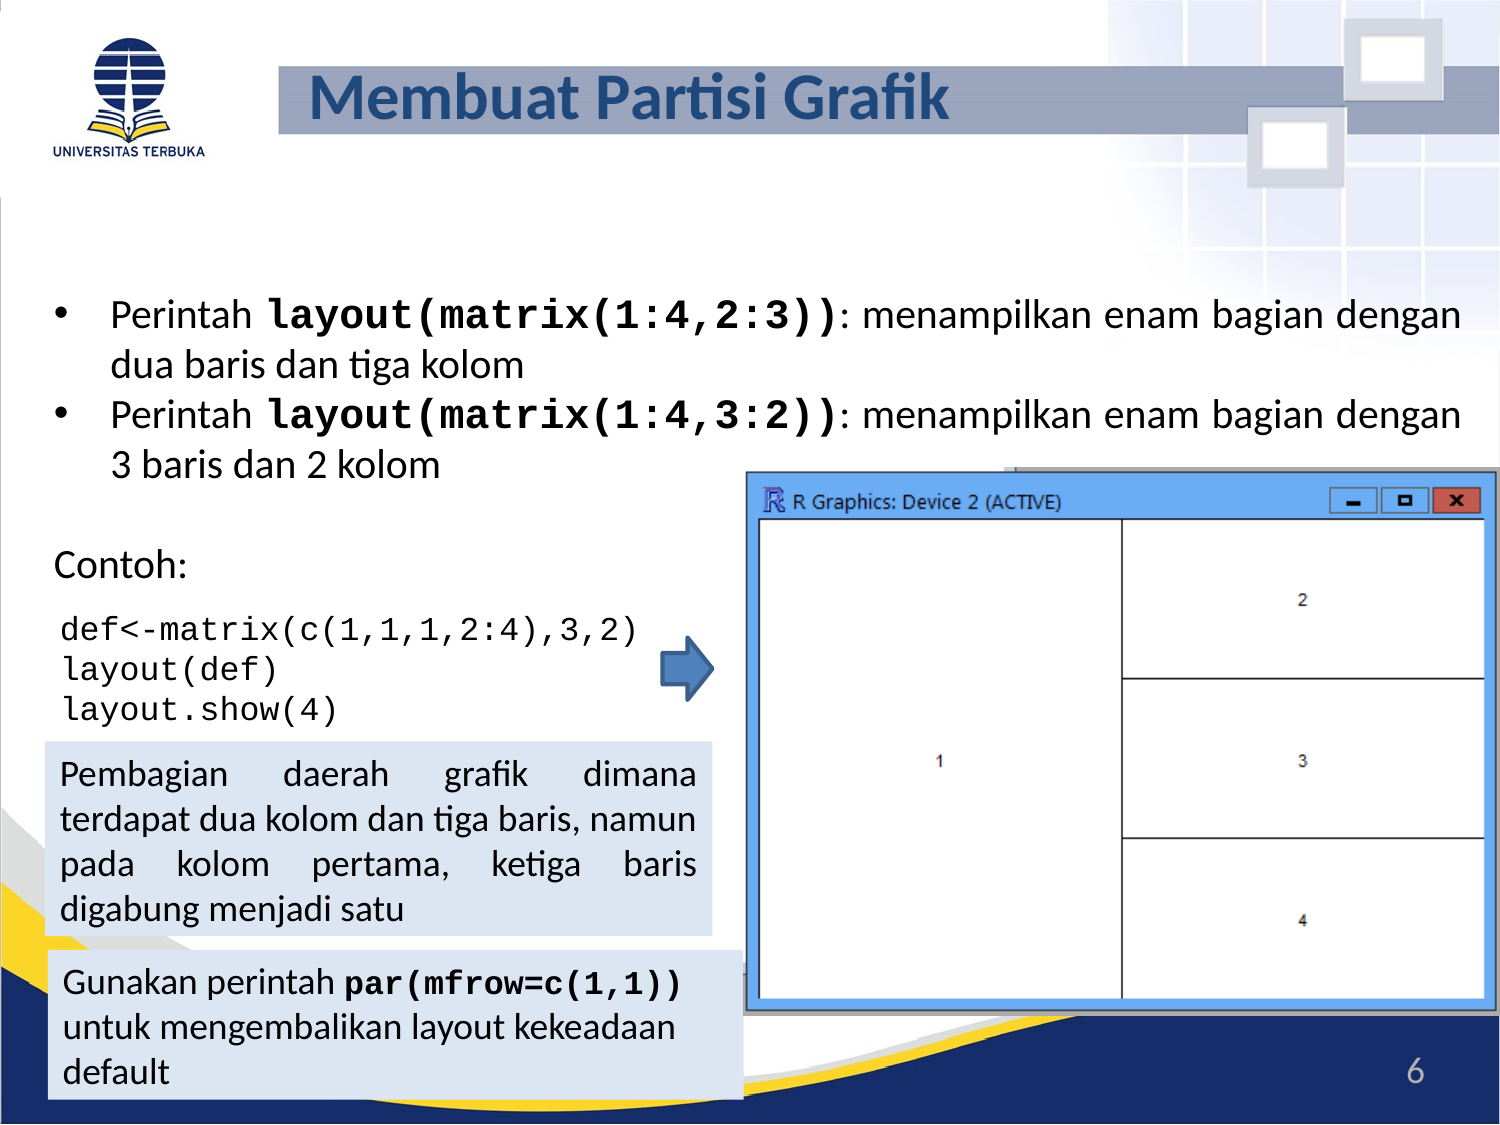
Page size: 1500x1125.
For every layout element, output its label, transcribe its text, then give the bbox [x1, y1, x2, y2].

text_box def<-matrix(c(1,1,1,2:4),3,2) layout(def) layout.show(4) [45, 599, 738, 735]
slide_number 6 [1080, 1046, 1425, 1087]
list Perintah layout(matrix(1:4,2:3)): menampilkan enam bagian dengan dua baris dan tiga kolom Perintah layout(matrix(1:4,3:2)): menampilkan enam bagian dengan 3 baris dan 2 kolom Contoh: [54, 286, 1463, 590]
text_box Pembagian daerah grafik dimana terdapat dua kolom dan tiga baris, namun pada kolom pertama, ketiga baris digabung menjadi satu [45, 741, 713, 937]
text_box [660, 635, 715, 702]
picture [0, 0, 1500, 1124]
title Membuat Partisi Grafik [308, 52, 1192, 134]
text_box Gunakan perintah par(mfrow=c(1,1)) untuk mengembalikan layout kekeadaan default [47, 949, 744, 1100]
